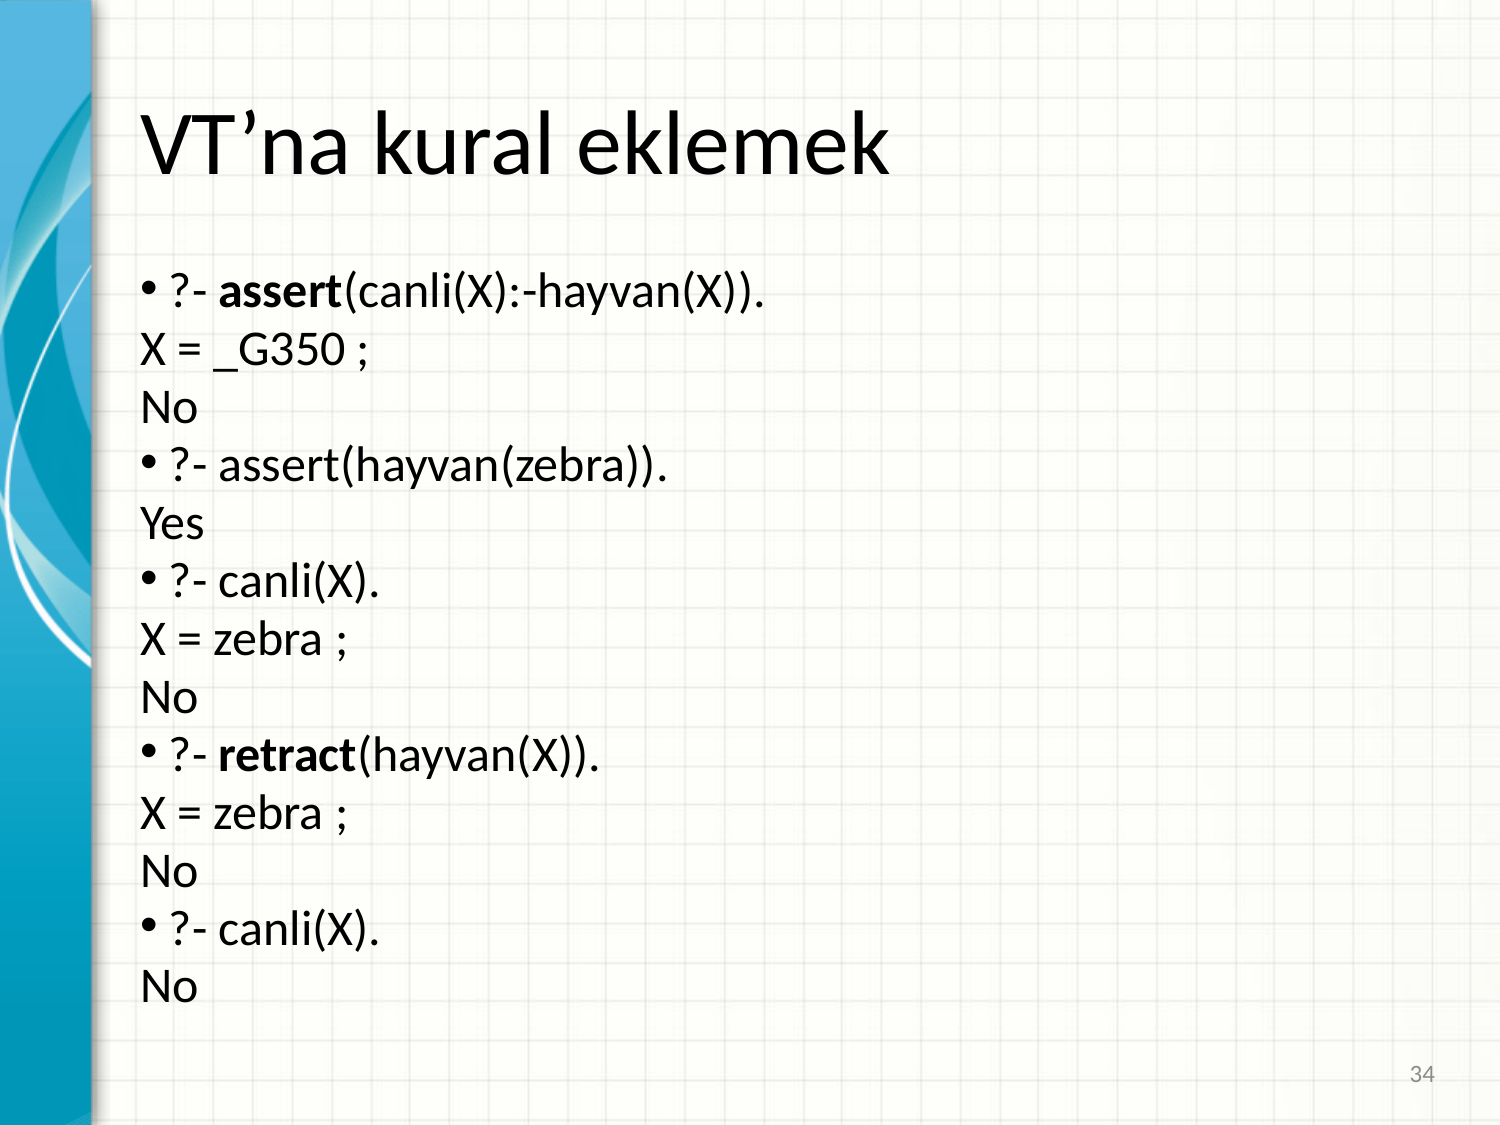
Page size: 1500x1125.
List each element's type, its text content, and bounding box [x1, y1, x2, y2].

list ?- assert(canli(X):-hayvan(X)). X = _G350 ; No ?- assert(hayvan(zebra)). Yes ?- canli(X). X = zebra ; No ?- retract(hayvan(X)). X = zebra ; No ?- canli(X). No [125, 261, 1450, 1059]
picture [0, 0, 1500, 1125]
slide_number 34 [1100, 1042, 1450, 1103]
title VT’na kural eklemek [125, 44, 1450, 232]
